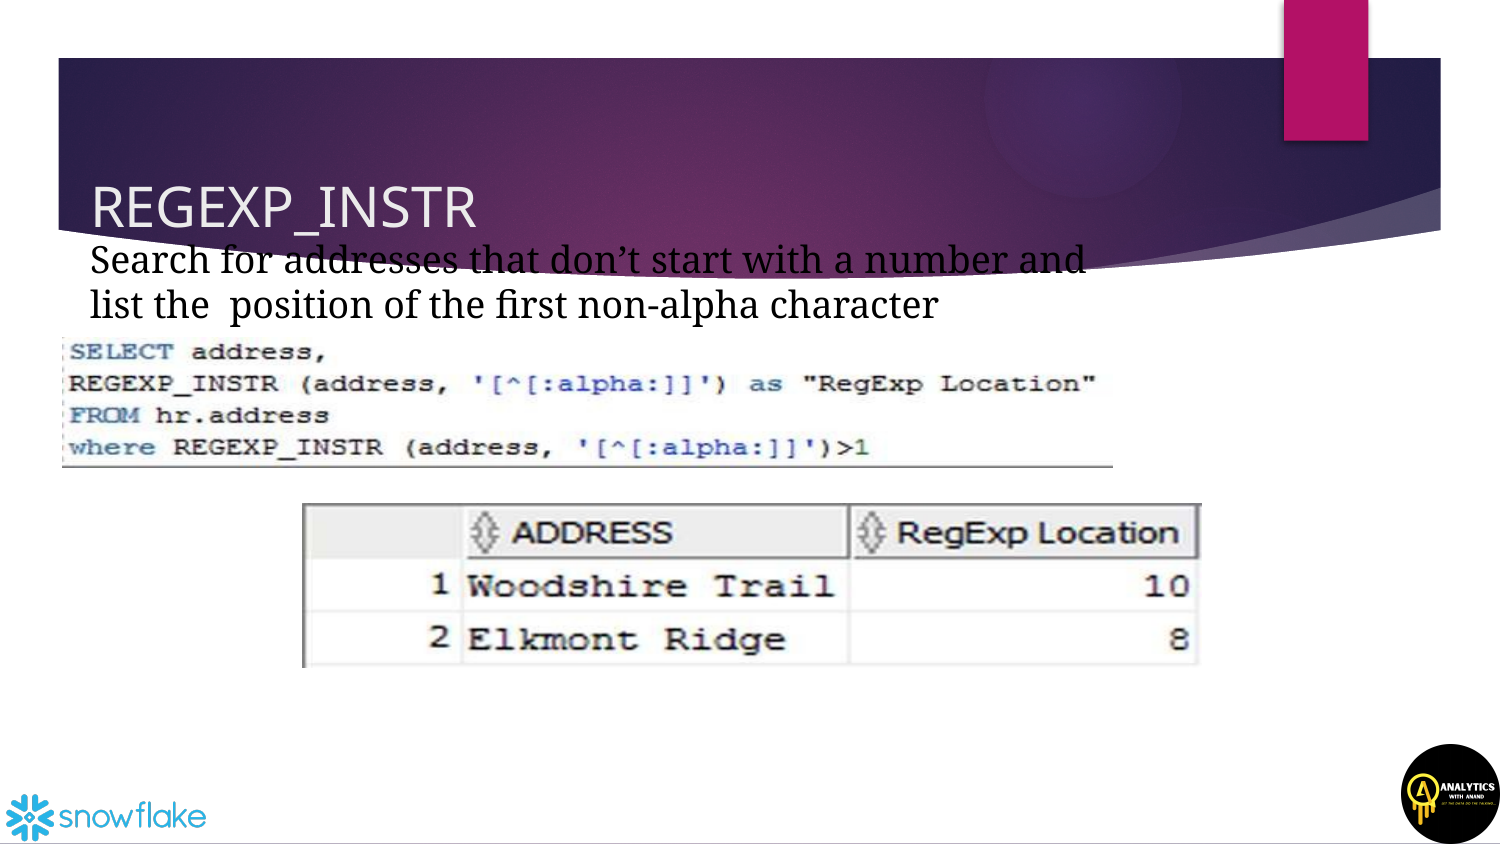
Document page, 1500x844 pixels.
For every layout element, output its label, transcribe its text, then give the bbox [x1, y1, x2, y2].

picture [301, 503, 1203, 669]
text_box Search for addresses that don’t start with a number and list the position of the first non-alpha character [87, 234, 1135, 327]
title REGEXP_INSTR [87, 132, 636, 234]
picture [1400, 744, 1500, 844]
picture [0, 766, 226, 844]
picture [62, 337, 1113, 468]
